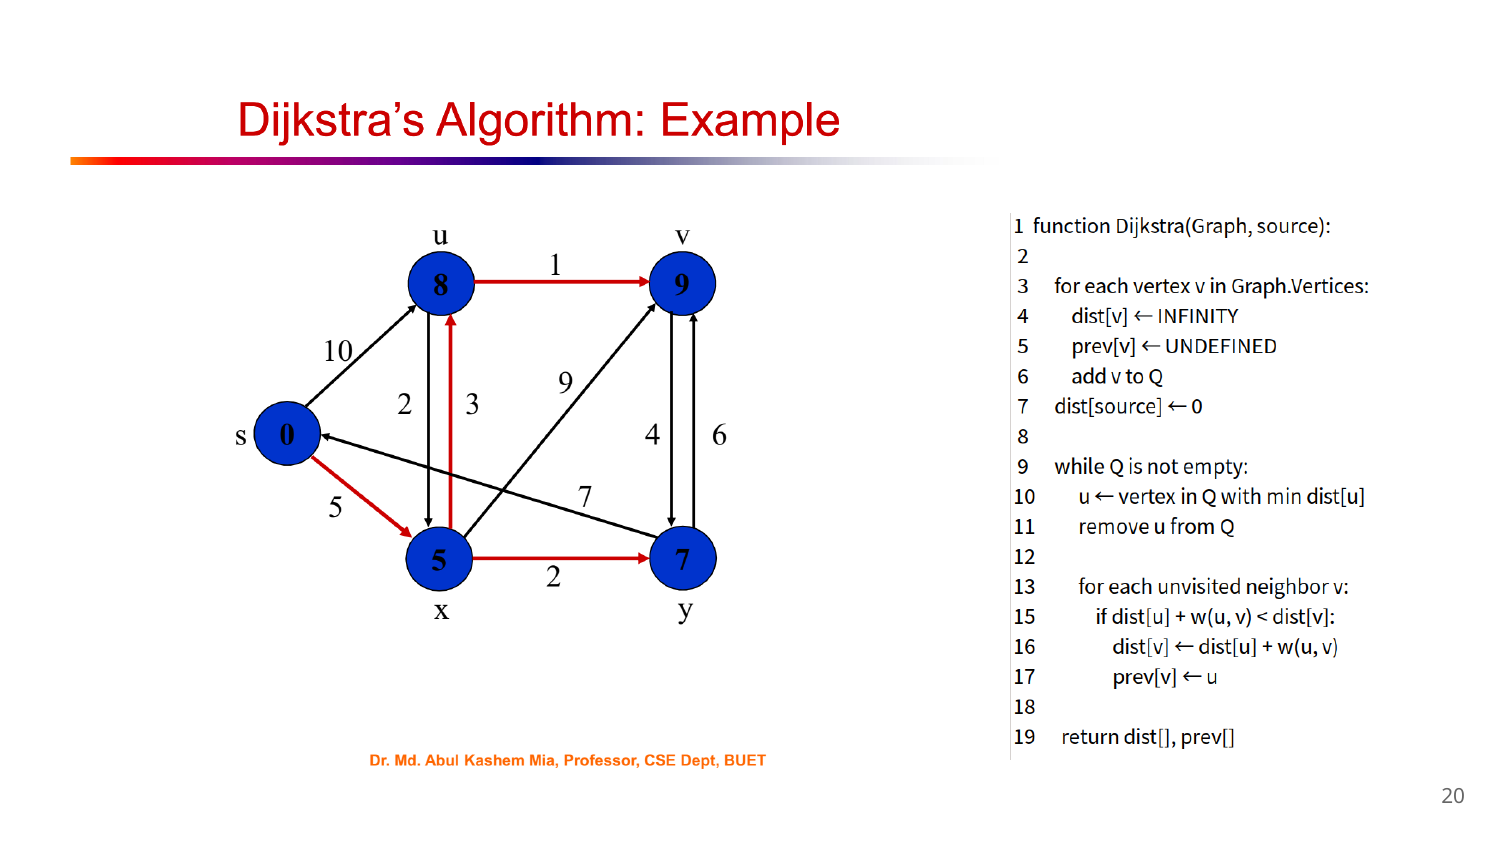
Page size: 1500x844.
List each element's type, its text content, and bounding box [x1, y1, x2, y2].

slide_number ‹#› [1389, 764, 1480, 830]
picture [24, 24, 1408, 819]
